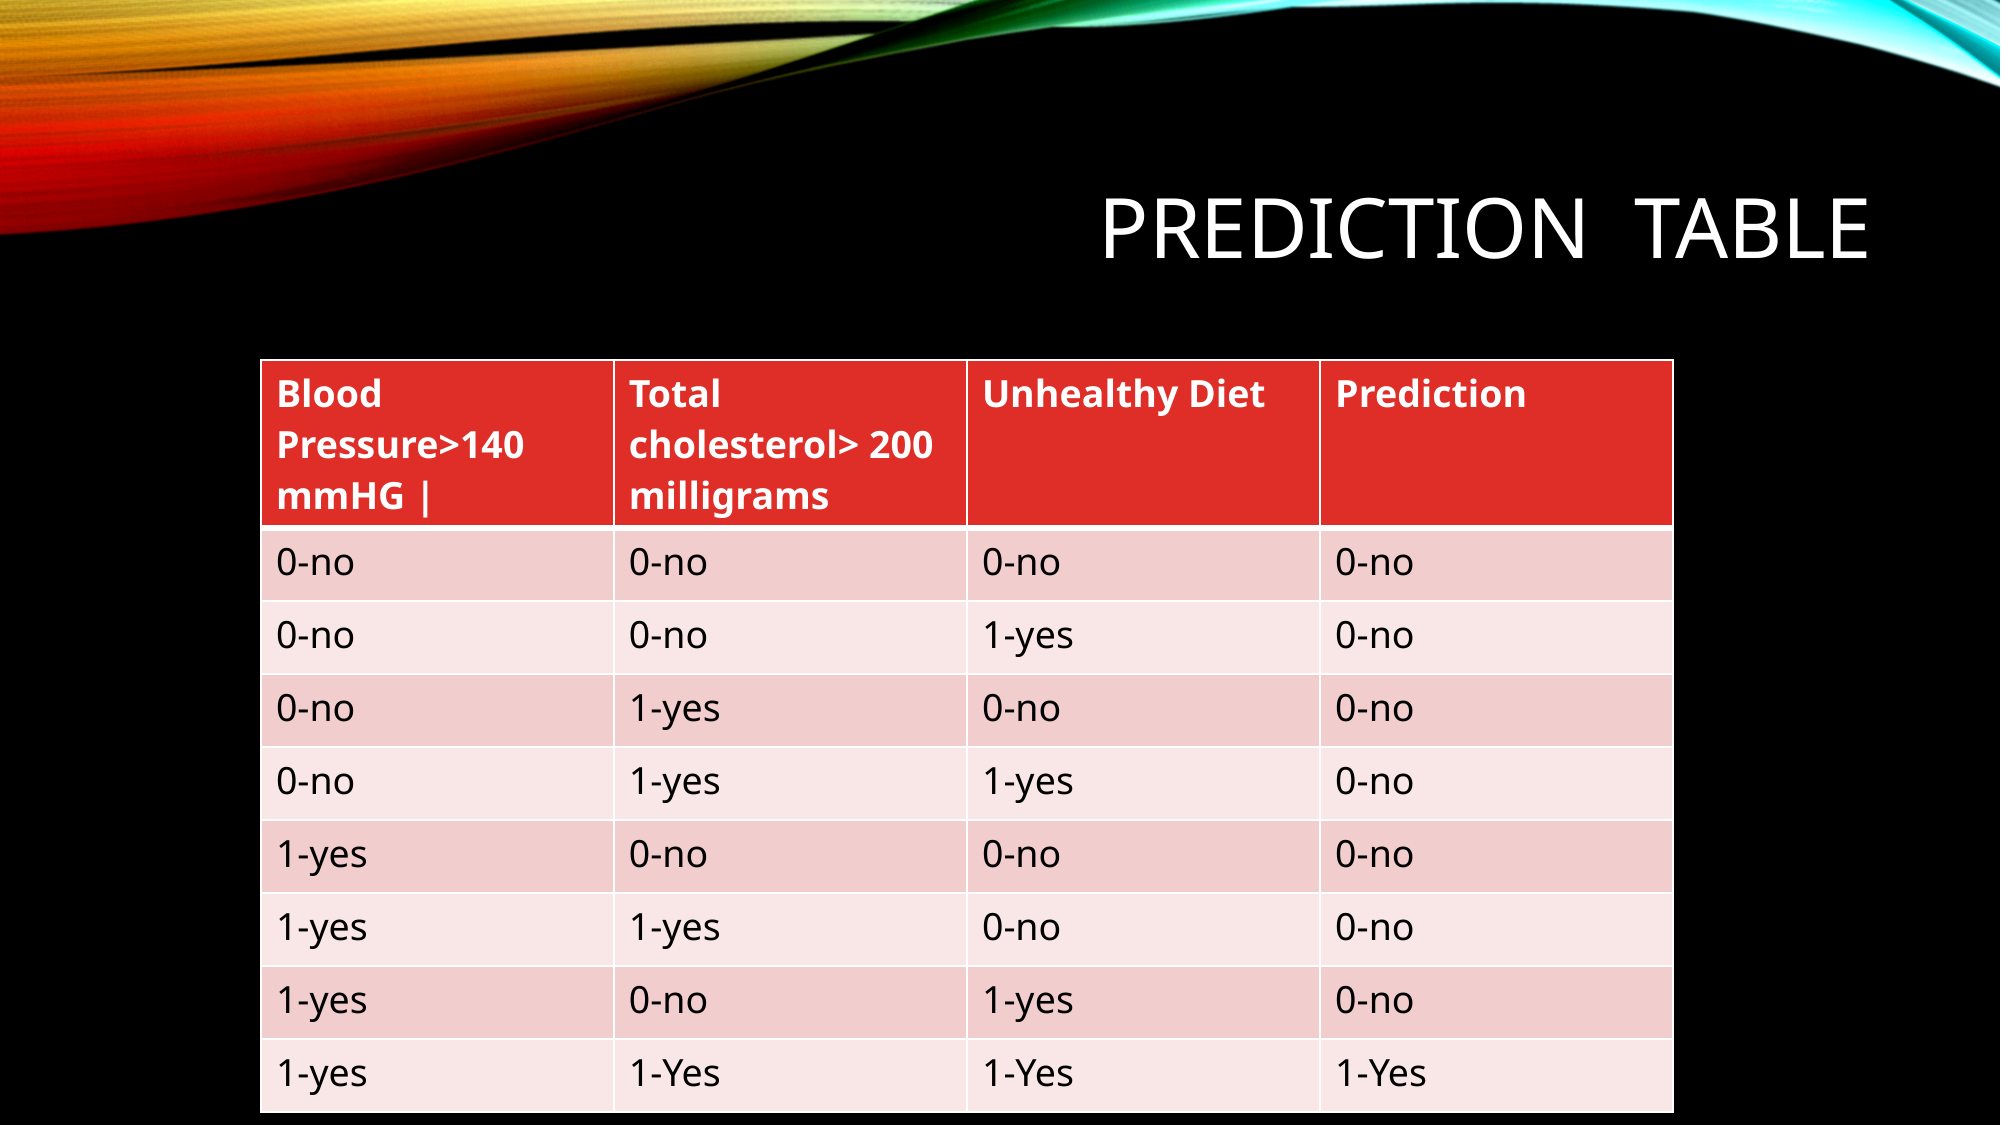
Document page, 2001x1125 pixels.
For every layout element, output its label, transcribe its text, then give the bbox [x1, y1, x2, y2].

table_cell 1-Yes [615, 1040, 966, 1111]
table_header Total cholesterol> 200 milligrams [615, 361, 966, 525]
table_cell 0-no [1321, 675, 1672, 746]
table_cell 0-no [968, 531, 1319, 600]
table_cell 1-yes [615, 748, 966, 819]
table_header Unhealthy Diet [968, 361, 1319, 525]
table_cell 0-no [262, 602, 613, 673]
table_header Prediction [1321, 361, 1672, 525]
table_cell 0-no [615, 602, 966, 673]
table_cell 0-no [968, 821, 1319, 892]
table_cell 0-no [615, 821, 966, 892]
table_cell 0-no [1321, 531, 1672, 600]
table_cell 0-no [615, 967, 966, 1038]
table_cell 1-Yes [968, 1040, 1319, 1111]
table_cell 0-no [1321, 894, 1672, 965]
table_cell 0-no [968, 675, 1319, 746]
table_cell 1-yes [262, 967, 613, 1038]
table_cell 0-no [1321, 967, 1672, 1038]
picture [0, 0, 2000, 237]
table_cell 1-yes [262, 1040, 613, 1111]
table_cell 0-no [1321, 821, 1672, 892]
table_cell 1-yes [615, 675, 966, 746]
table_cell 1-yes [968, 967, 1319, 1038]
table_header Blood Pressure>140 mmHG | [262, 361, 613, 525]
table_cell 0-no [968, 894, 1319, 965]
table_cell 1-yes [262, 894, 613, 965]
table_cell 1-Yes [1321, 1040, 1672, 1111]
table_cell 0-no [262, 748, 613, 819]
table_cell 0-no [615, 531, 966, 600]
table_cell 1-yes [968, 748, 1319, 819]
table_cell 1-yes [615, 894, 966, 965]
table_cell 0-no [262, 675, 613, 746]
title Prediction TaBle [474, 125, 1888, 338]
table_cell 0-no [1321, 748, 1672, 819]
table_cell 0-no [1321, 602, 1672, 673]
table_cell 1-yes [262, 821, 613, 892]
table_cell 0-no [262, 531, 613, 600]
table_cell 1-yes [968, 602, 1319, 673]
